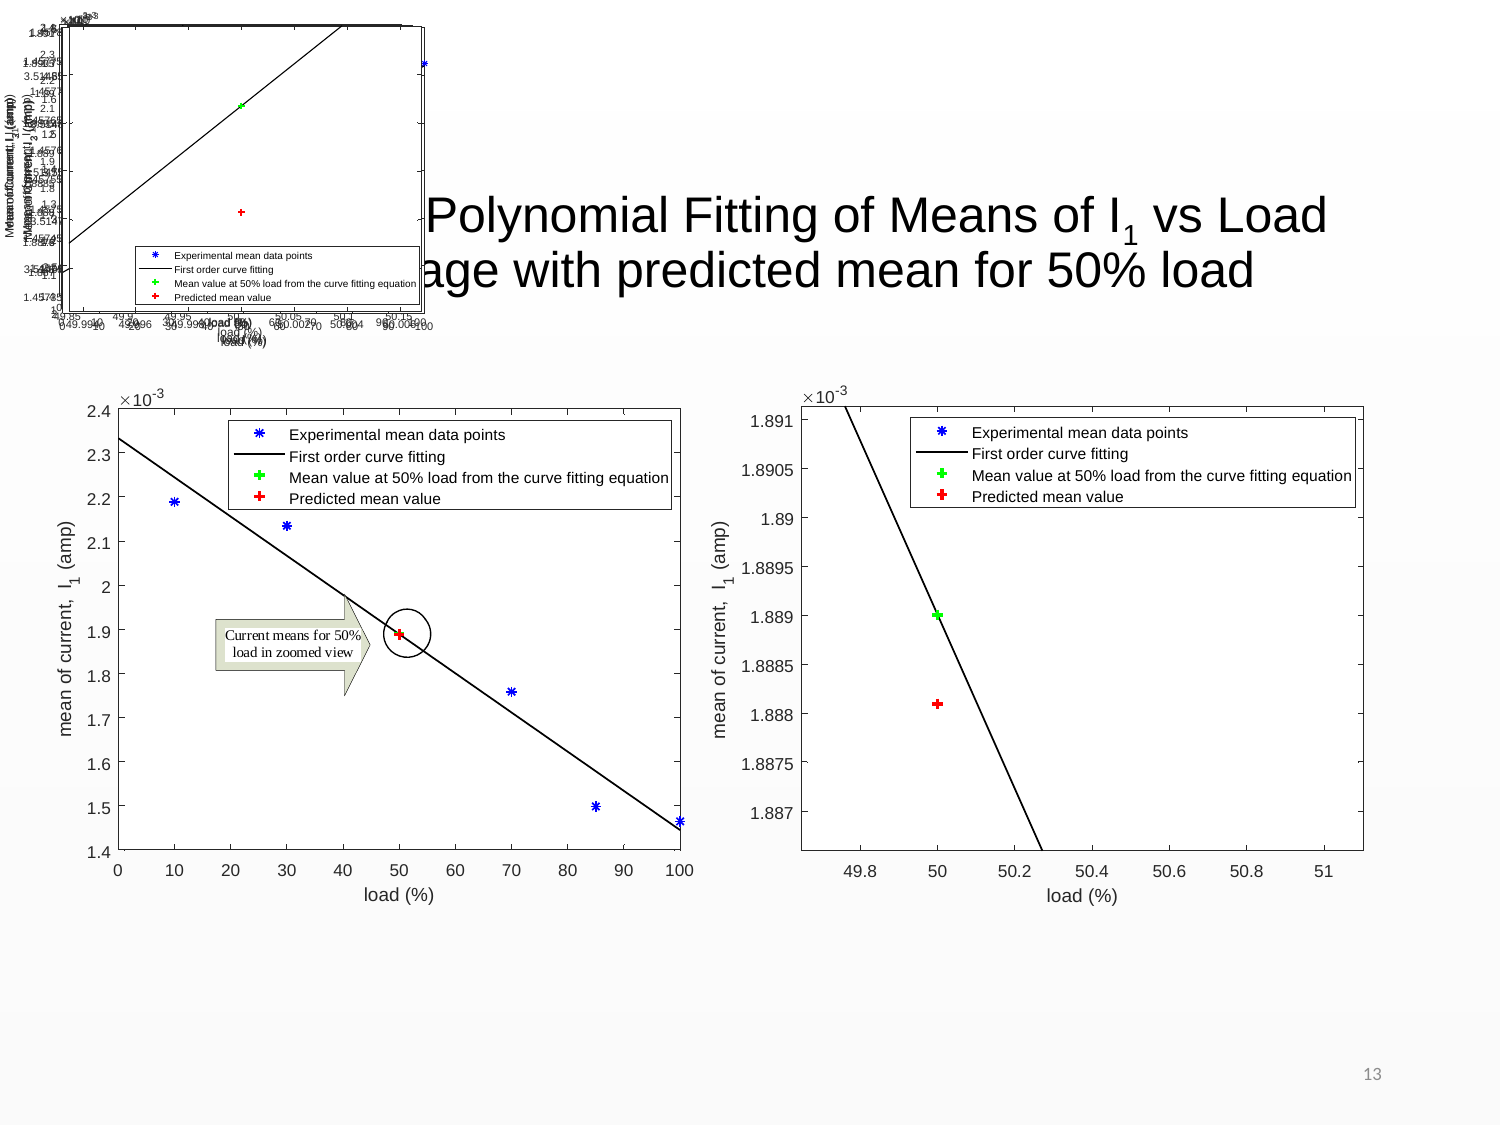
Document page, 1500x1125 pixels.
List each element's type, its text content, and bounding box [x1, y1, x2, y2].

slide_number 13 [1059, 1042, 1397, 1103]
picture [703, 366, 1432, 910]
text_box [21, 366, 703, 910]
title First Order Polynomial Fitting of Means of I1 vs Load Percentage with predicted mean for 50% load [103, 132, 1397, 350]
